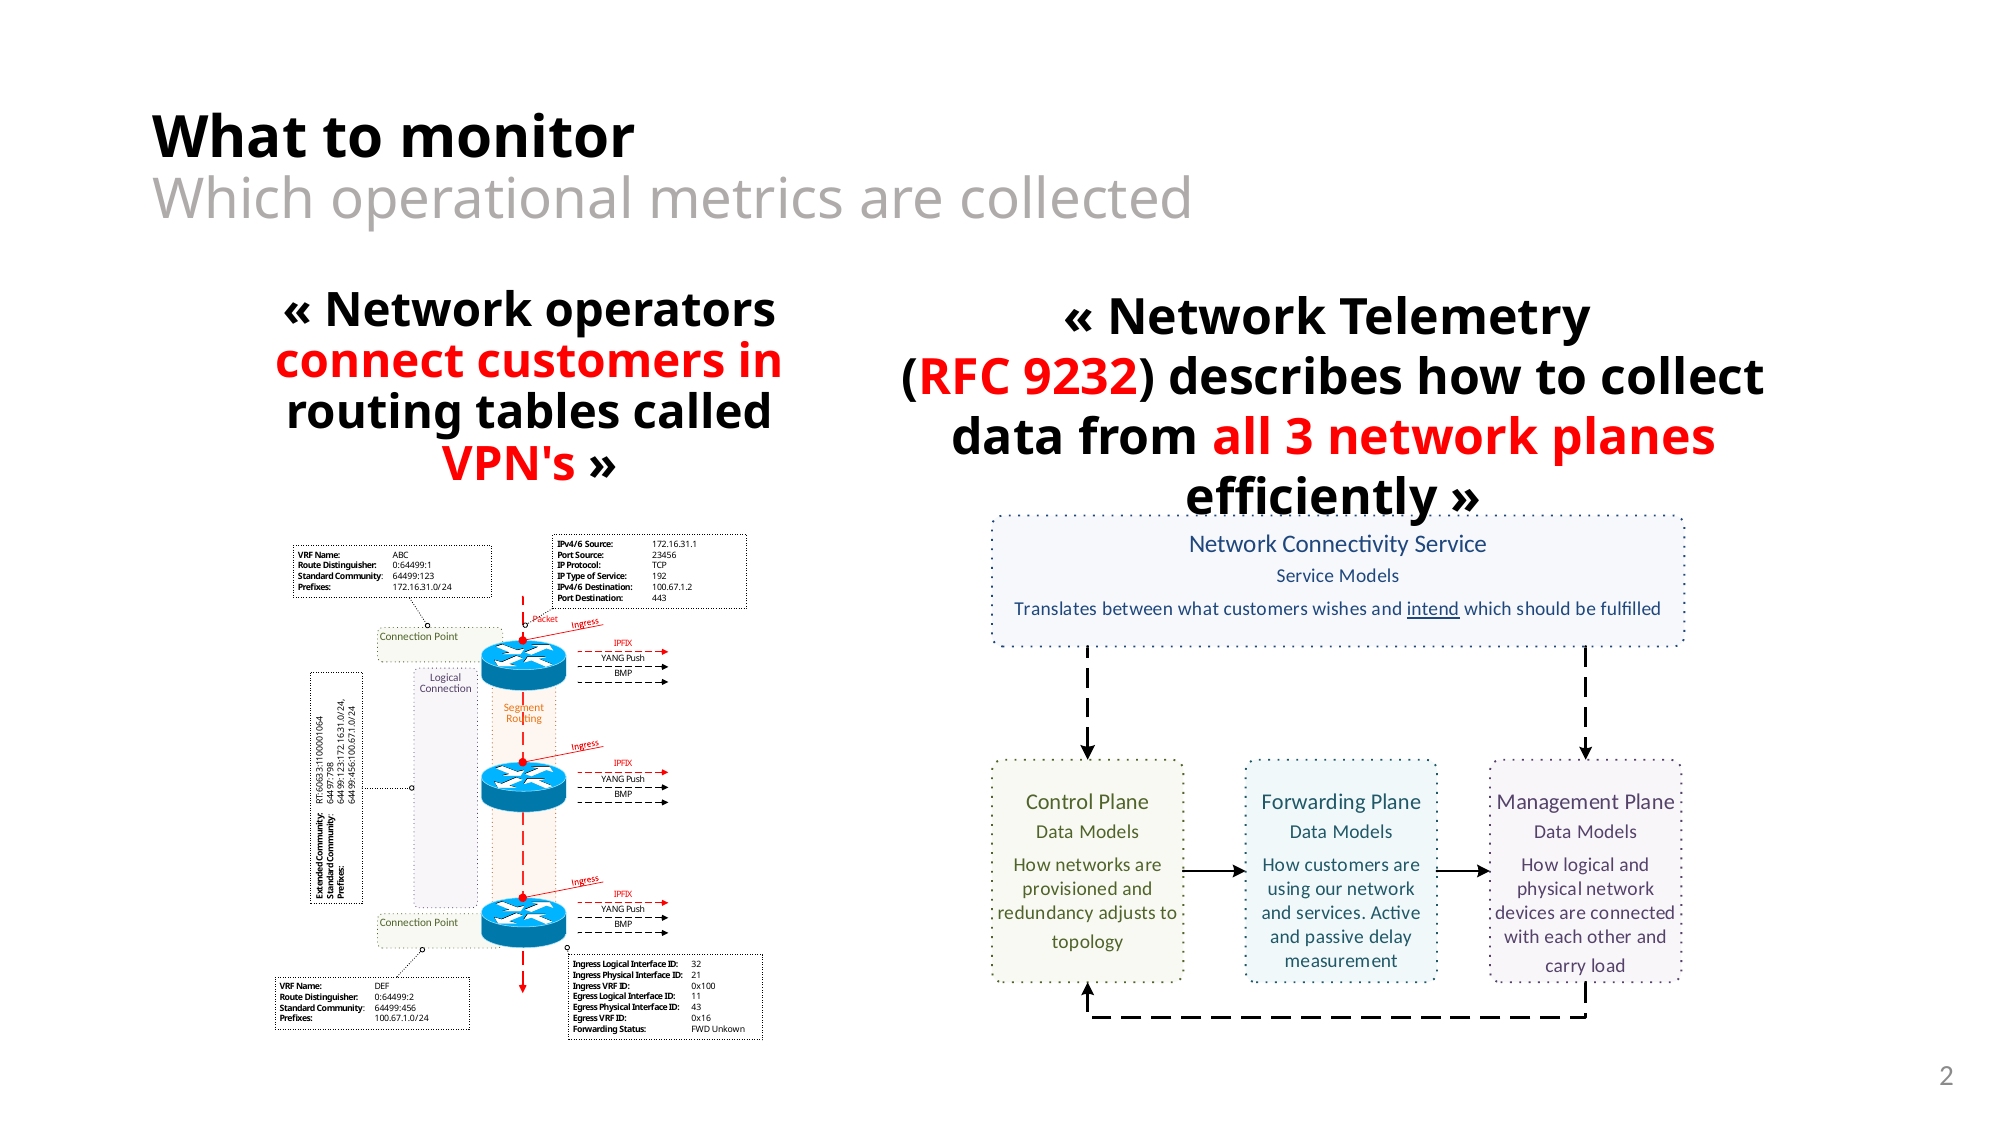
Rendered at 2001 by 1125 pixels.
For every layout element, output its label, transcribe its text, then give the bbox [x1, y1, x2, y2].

picture [273, 533, 763, 1041]
slide_number 2 [1900, 1043, 1969, 1104]
title What to monitor Which operational metrics are collected [137, 59, 1863, 278]
text_box « Network Telemetry (RFC 9232) describes how to collect data from all 3 network planes efficiently » [882, 277, 1785, 532]
picture [985, 512, 1691, 1020]
text_box « Network operators connect customers in routing tables called VPN's » [224, 278, 835, 499]
